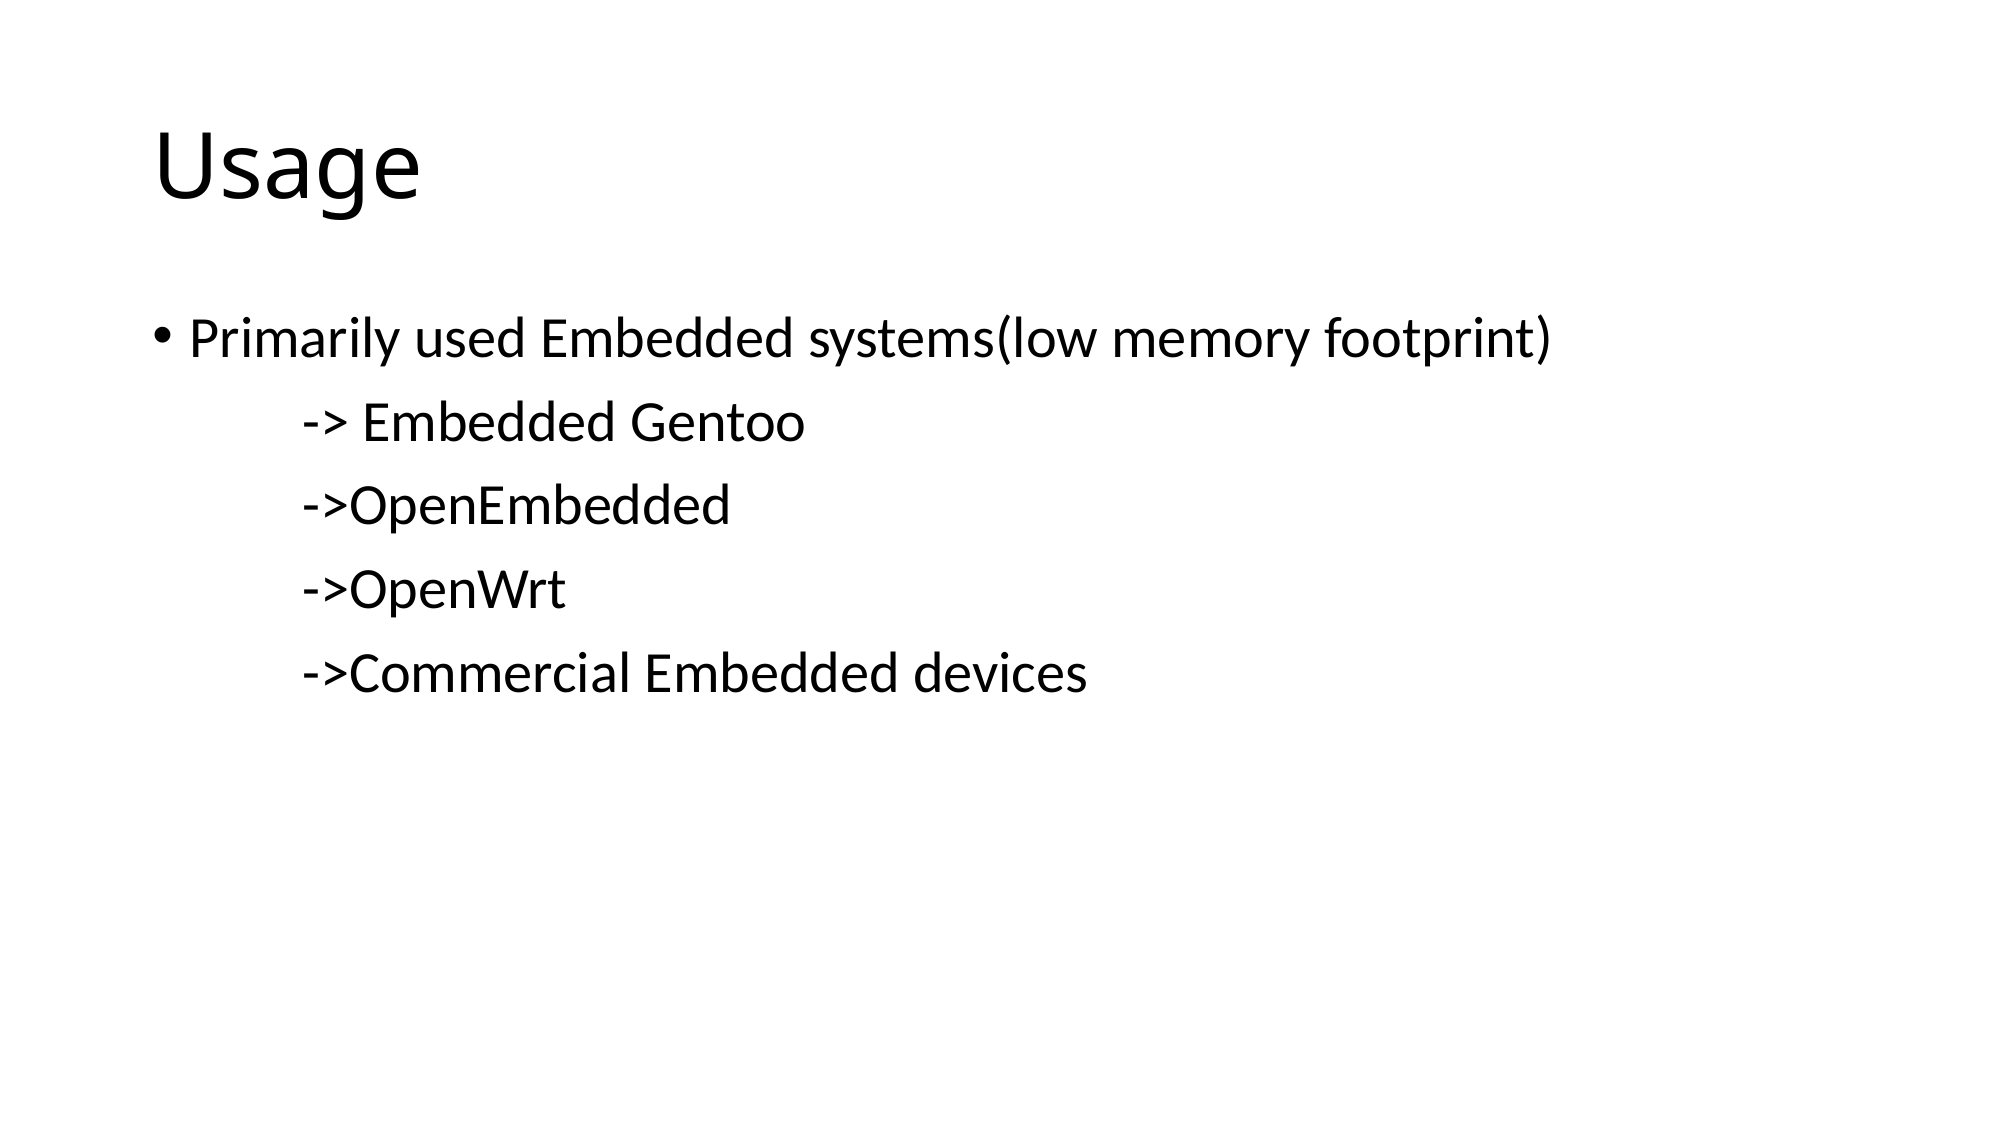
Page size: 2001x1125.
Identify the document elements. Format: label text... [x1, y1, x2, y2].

title Usage [137, 59, 1863, 278]
list Primarily used Embedded systems(low memory footprint) -> Embedded Gentoo ->OpenEmbedded ->OpenWrt ->Commercial Embedded devices [137, 299, 1863, 1014]
